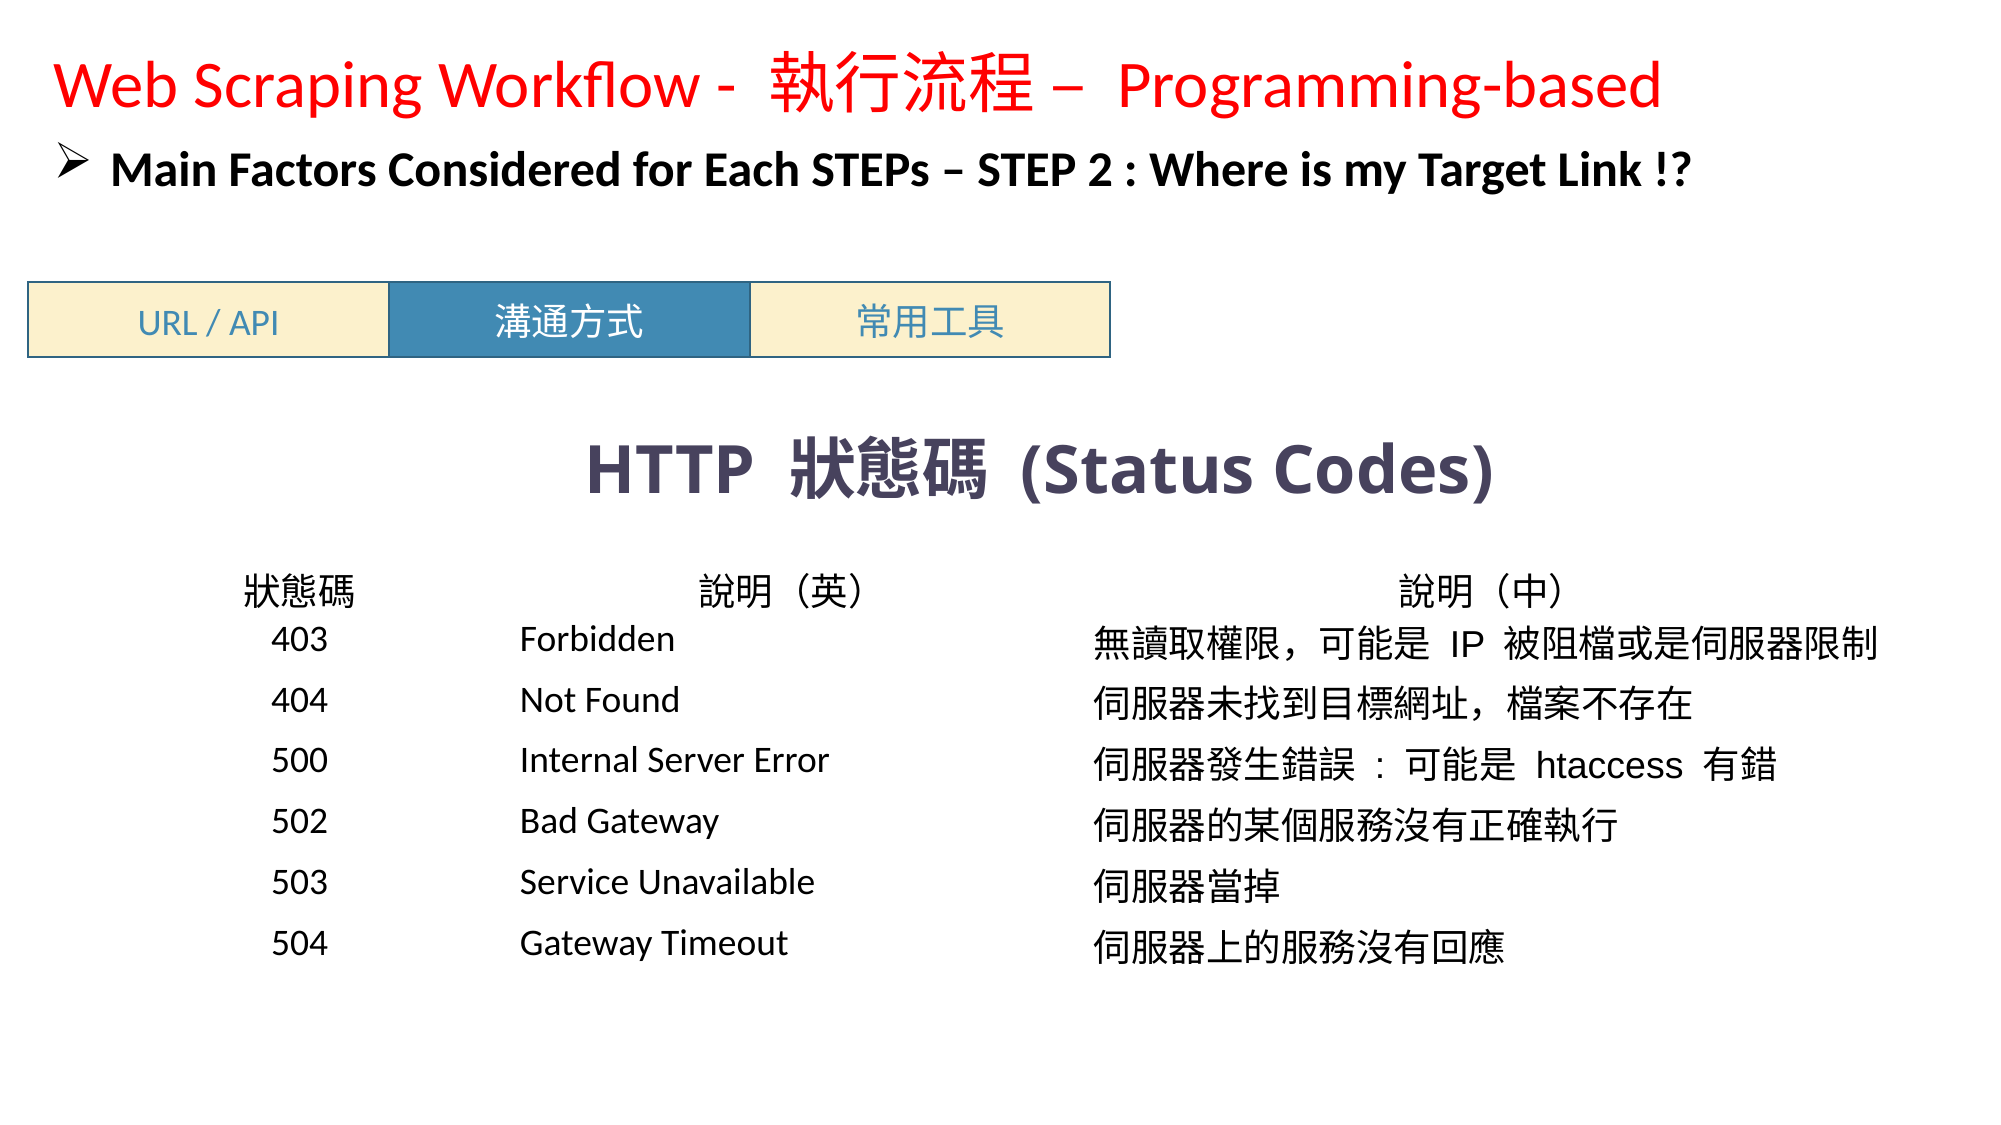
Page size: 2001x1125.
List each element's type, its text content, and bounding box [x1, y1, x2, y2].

text_box Main Factors Considered for Each STEPs – STEP 2 : Where is my Target Link !? [38, 129, 1753, 204]
table_cell 伺服器未找到目標網址，檔案不存在 [1079, 676, 1906, 737]
text_box 常用工具 [749, 282, 1111, 358]
table_cell 無讀取權限，可能是 IP 被阻檔或是伺服器限制 [1079, 615, 1906, 676]
table_cell 500 [94, 737, 505, 798]
table_cell Forbidden [505, 615, 1079, 676]
table_cell 503 [94, 859, 505, 920]
table_header 說明（英） [505, 555, 1079, 615]
table_cell 伺服器發生錯誤 : 可能是 htaccess 有錯 [1079, 737, 1906, 798]
text_box 溝通方式 [388, 282, 749, 358]
table_cell 502 [94, 798, 505, 859]
table_cell 伺服器的某個服務沒有正確執行 [1079, 798, 1906, 859]
table_cell Gateway Timeout [505, 920, 1079, 980]
text_box HTTP 狀態碼 (Status Codes) [569, 419, 1614, 514]
text_box URL / API [28, 282, 388, 358]
table_cell 伺服器上的服務沒有回應 [1079, 920, 1906, 980]
table_cell 504 [94, 920, 505, 980]
table_cell 伺服器當掉 [1079, 859, 1906, 920]
table_cell Bad Gateway [505, 798, 1079, 859]
table_cell Not Found [505, 676, 1079, 737]
table_cell Internal Server Error [505, 737, 1079, 798]
table_header 狀態碼 [94, 555, 505, 615]
text_box Web Scraping Workflow - 執行流程 – Programming-based [38, 33, 1753, 128]
table_cell 403 [94, 615, 505, 676]
table_cell 404 [94, 676, 505, 737]
table_cell Service Unavailable [505, 859, 1079, 920]
table_header 說明（中） [1079, 555, 1906, 615]
